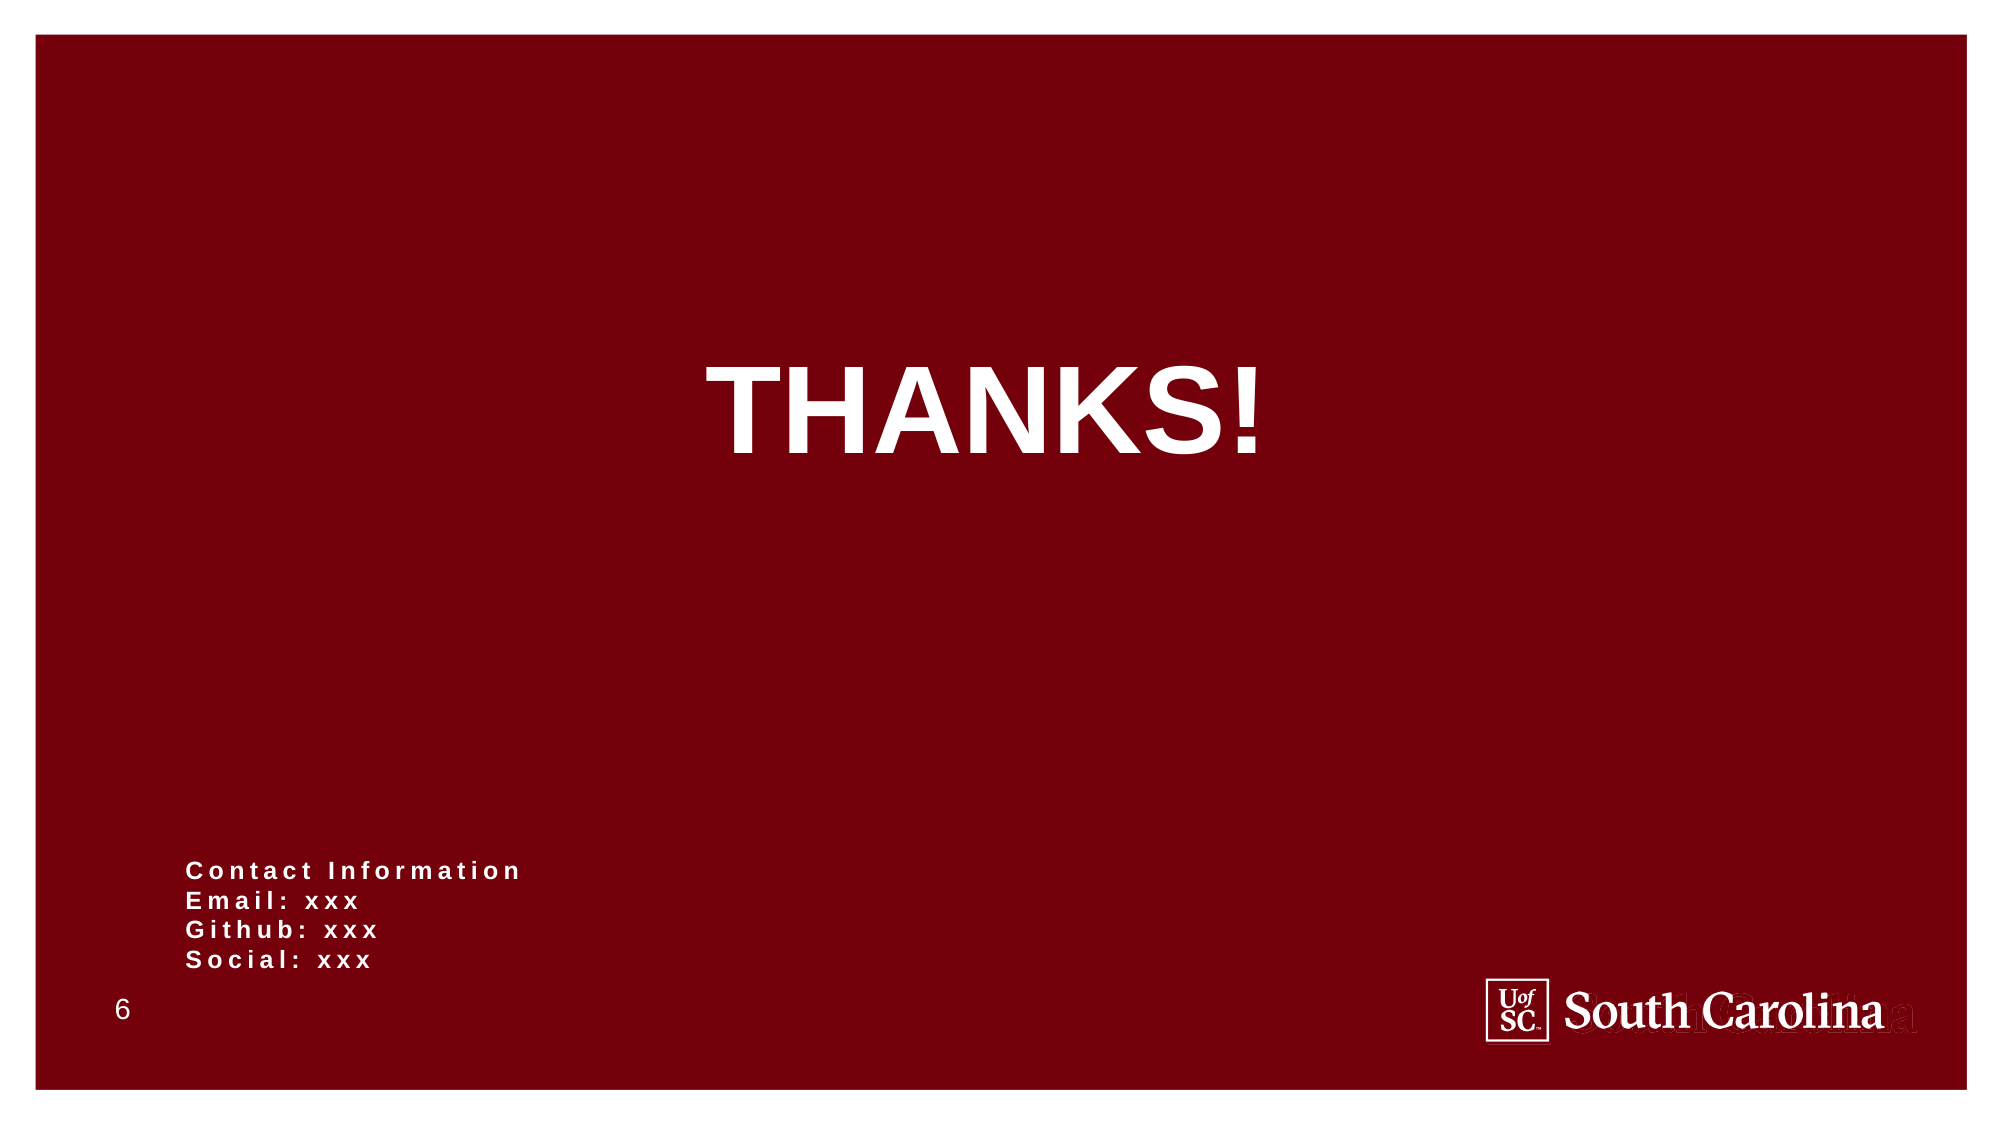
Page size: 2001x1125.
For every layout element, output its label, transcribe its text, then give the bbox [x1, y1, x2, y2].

text_box Contact Information Email: xxx Github: xxx Social: xxx [170, 846, 853, 1027]
text_box Thanks! [124, 338, 1850, 698]
picture [0, 0, 2001, 1125]
